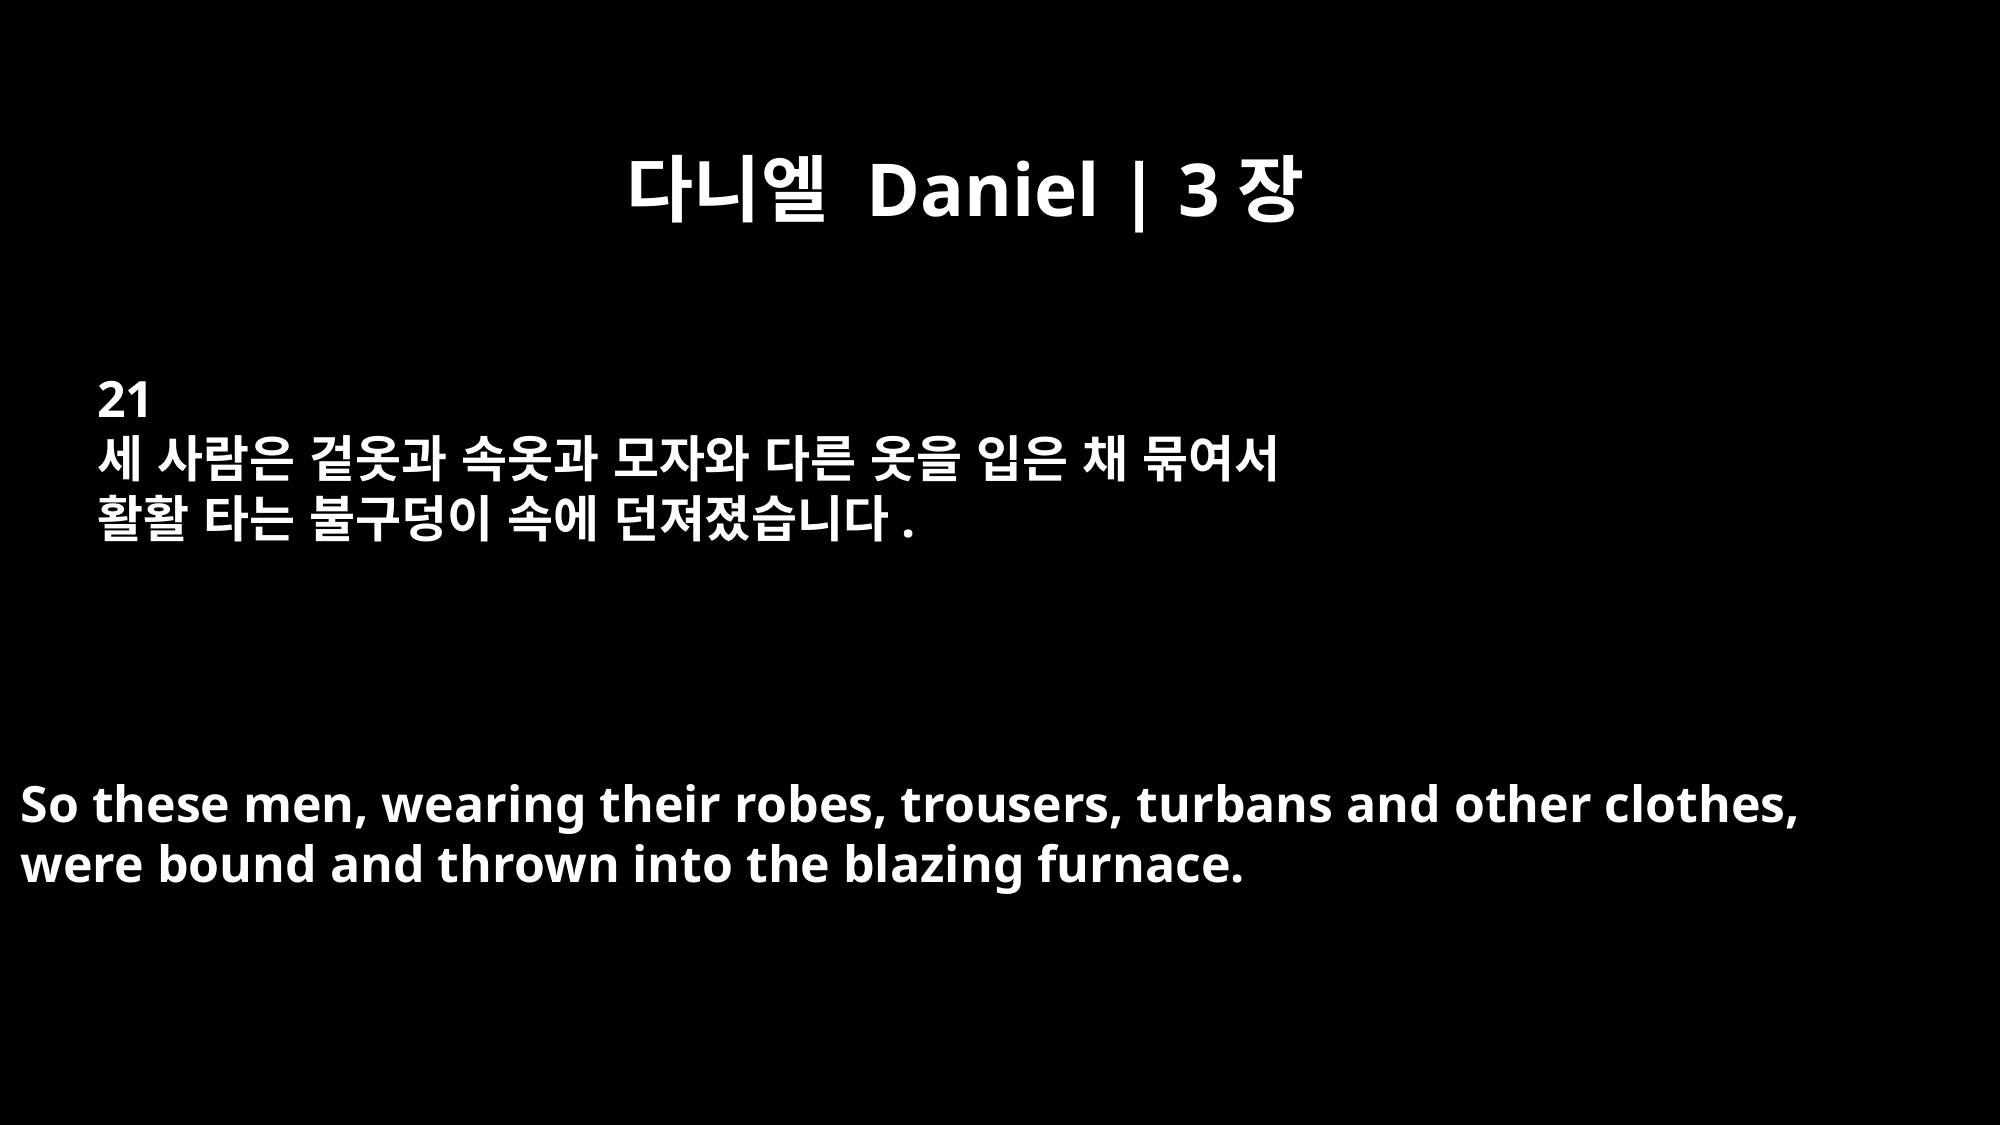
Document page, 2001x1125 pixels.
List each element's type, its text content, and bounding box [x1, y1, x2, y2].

text_box 다니엘 Daniel | 3장 [611, 136, 1320, 239]
text_box 21 세 사람은 겉옷과 속옷과 모자와 다른 옷을 입은 채 묶여서 활활 타는 불구덩이 속에 던져졌습니다. [82, 359, 1311, 555]
text_box So these men, wearing their robes, trousers, turbans and other clothes, were bound and thrown into the blazing furnace. [6, 764, 1829, 900]
